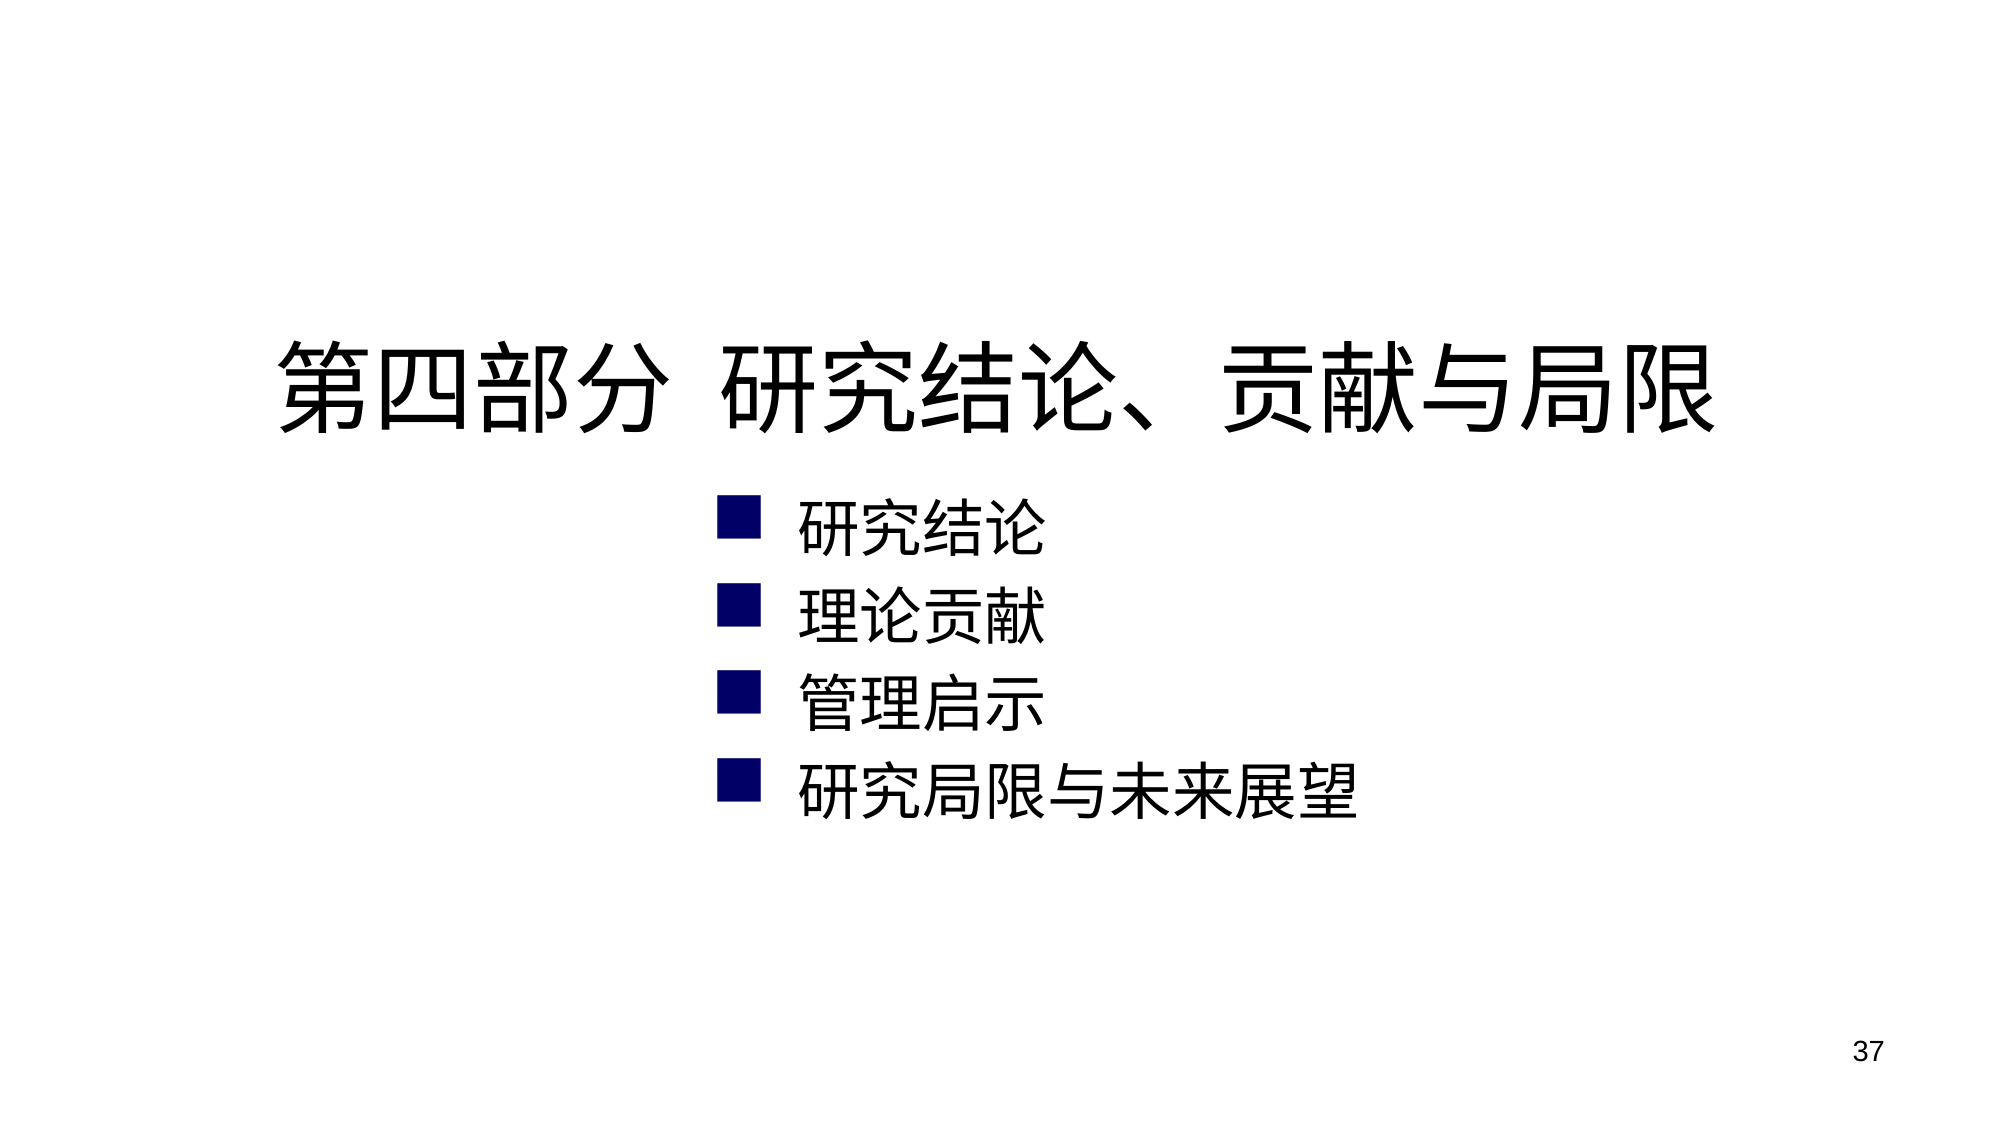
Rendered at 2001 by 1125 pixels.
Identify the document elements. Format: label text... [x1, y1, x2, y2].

slide_number 37 [1433, 1024, 1900, 1103]
text_box 第四部分 研究结论、贡献与局限 [248, 318, 1744, 453]
text_box 研究结论 理论贡献 管理启示 研究局限与未来展望 [696, 481, 1518, 927]
